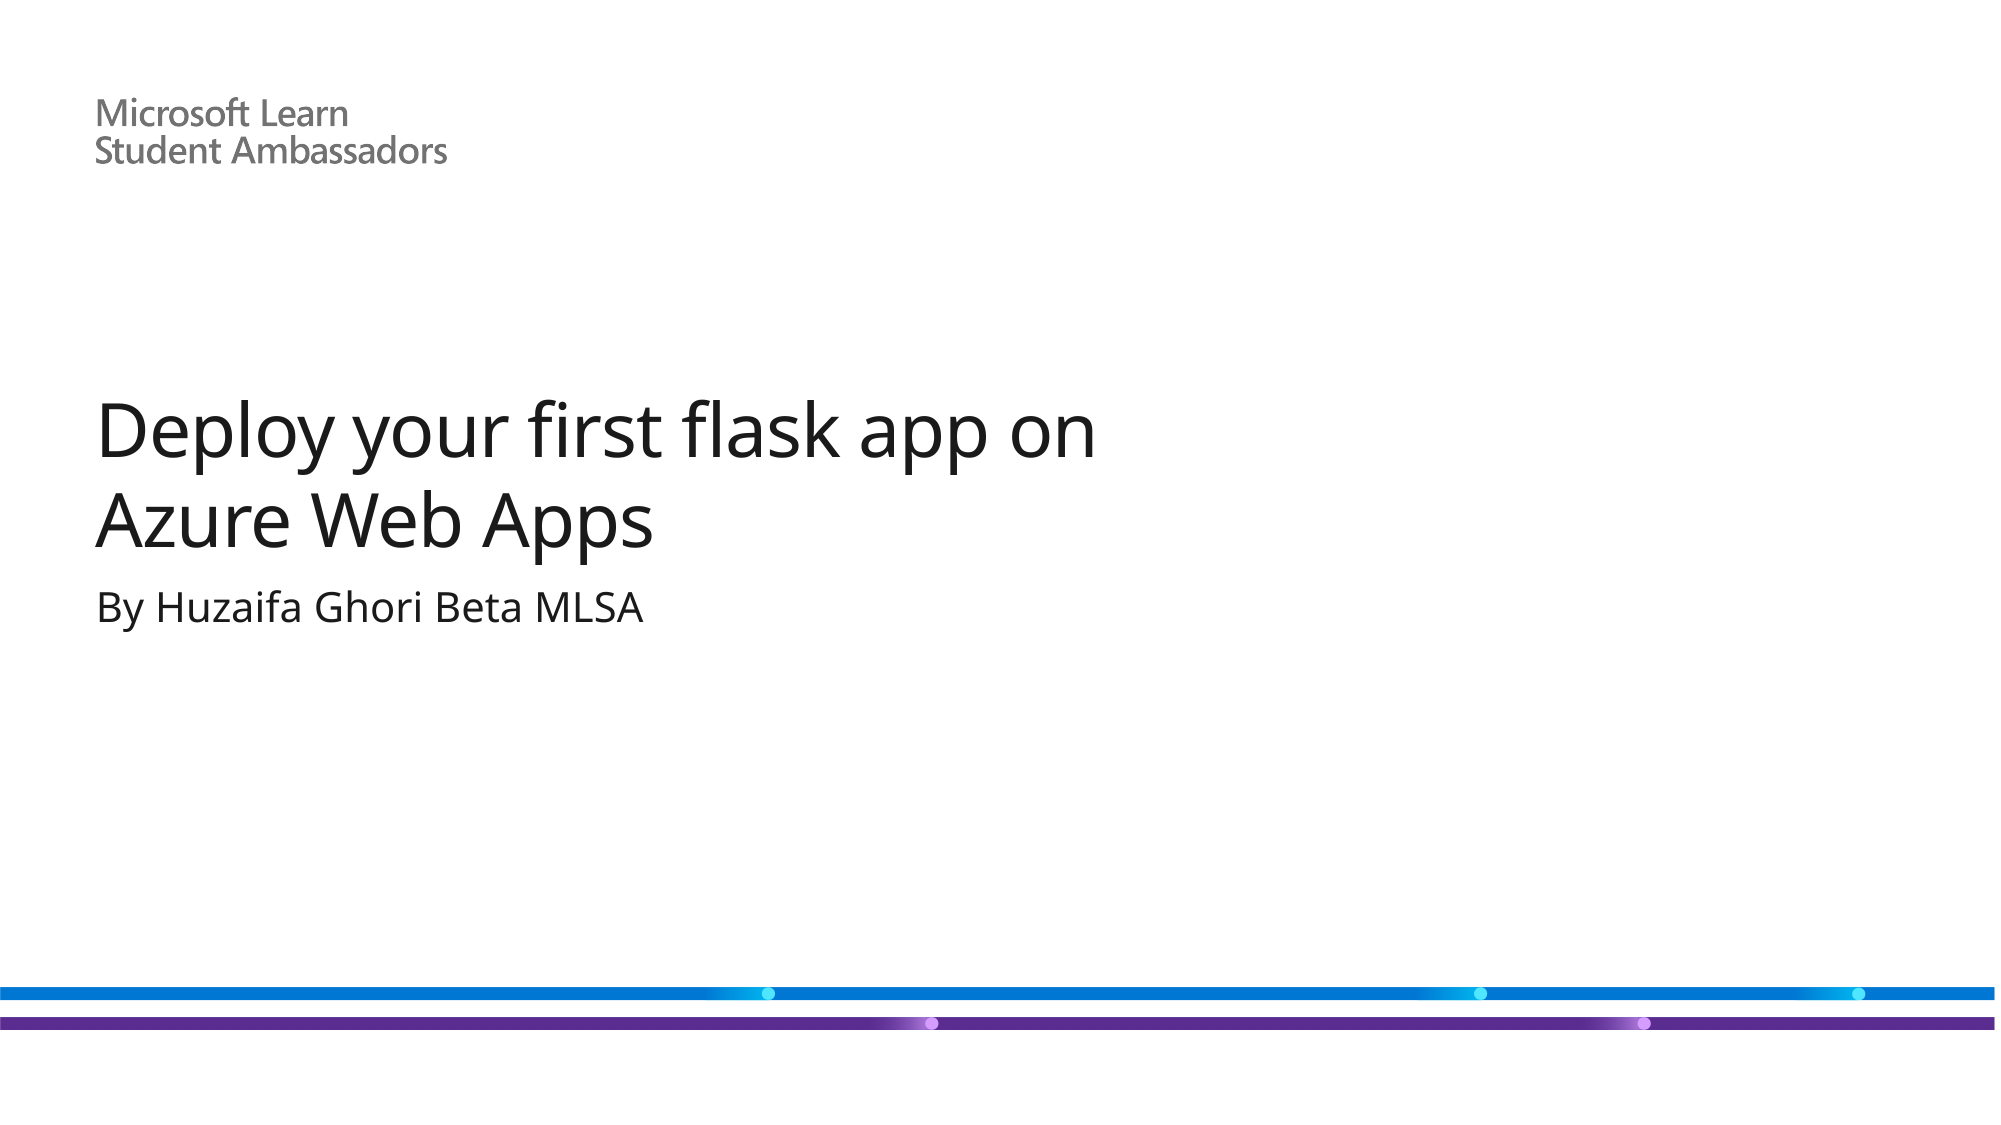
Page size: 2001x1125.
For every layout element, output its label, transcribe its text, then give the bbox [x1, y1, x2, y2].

title Deploy your first flask app on Azure Web Apps [95, 380, 1185, 563]
picture [96, 97, 447, 164]
picture [0, 987, 2000, 1030]
list By Huzaifa Ghori Beta MLSA [95, 581, 1188, 632]
